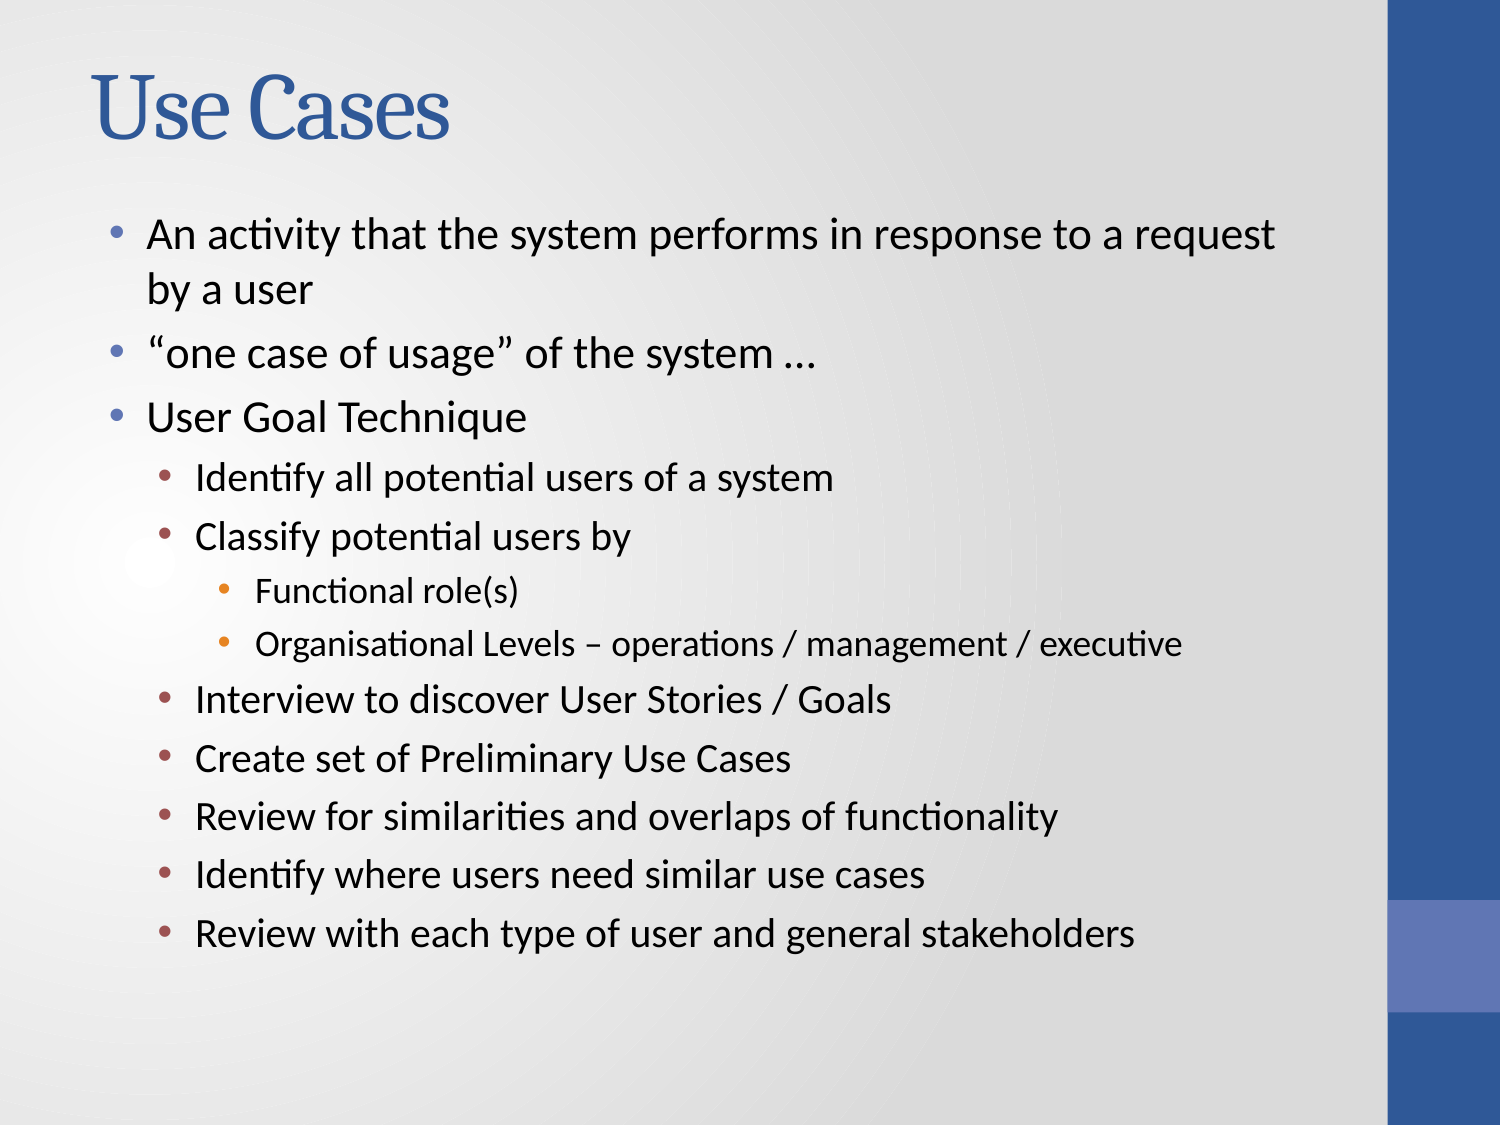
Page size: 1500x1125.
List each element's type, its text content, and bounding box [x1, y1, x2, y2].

list An activity that the system performs in response to a request by a user “one case of usage” of the system … User Goal Technique Identify all potential users of a system Classify potential users by Functional role(s) Organisational Levels – operations / management / executive Interview to discover User Stories / Goals Create set of Preliminary Use Cases Review for similarities and overlaps of functionality Identify where users need similar use cases Review with each type of user and general stakeholders [75, 196, 1325, 984]
title Use Cases [75, 7, 1325, 195]
